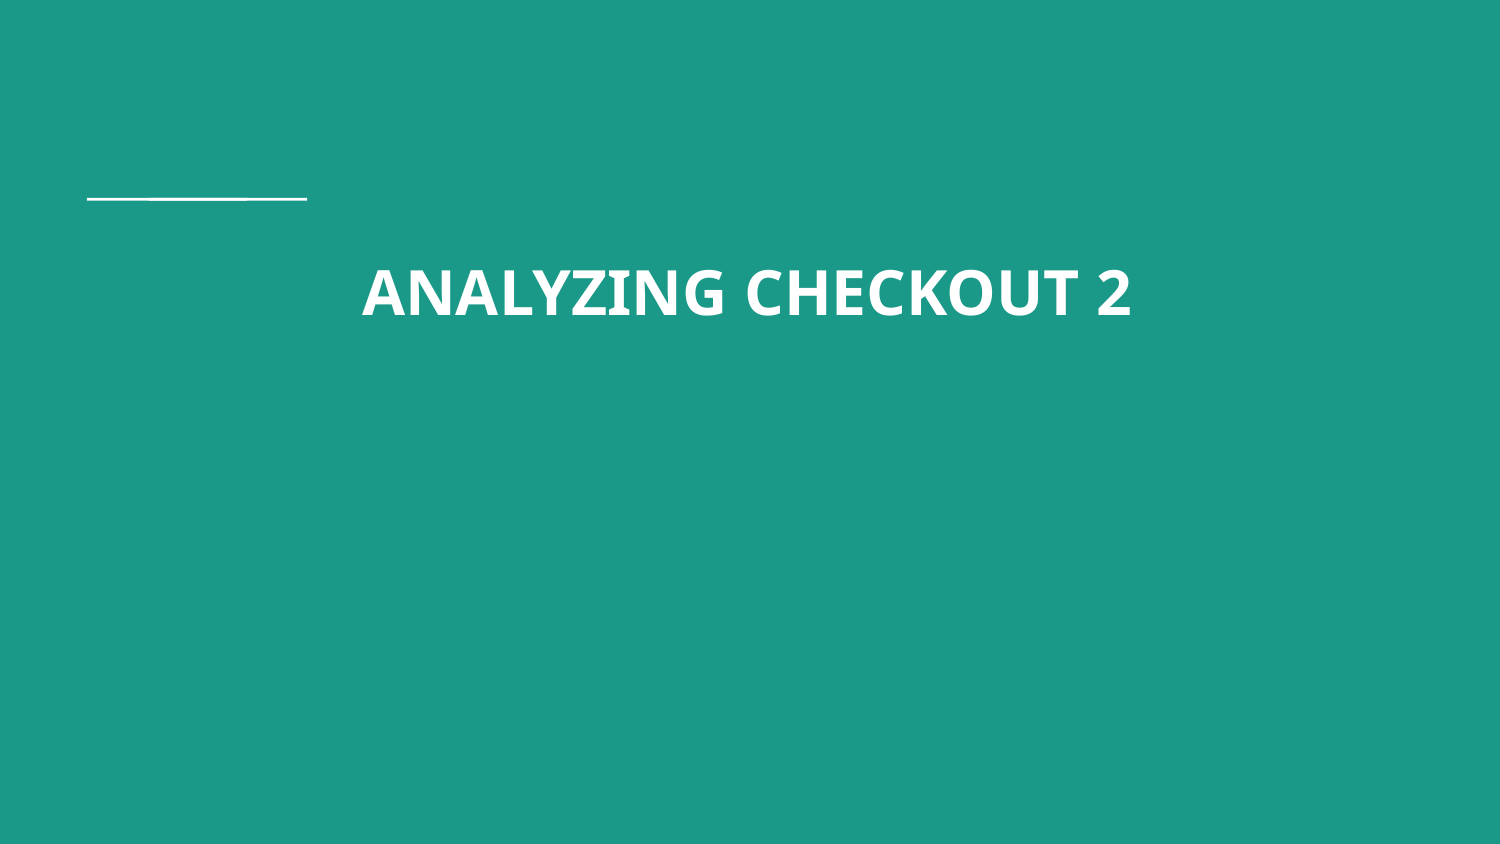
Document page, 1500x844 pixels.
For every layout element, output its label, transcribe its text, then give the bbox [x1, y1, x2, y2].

title ANALYZING CHECKOUT 2 [119, 216, 1381, 466]
